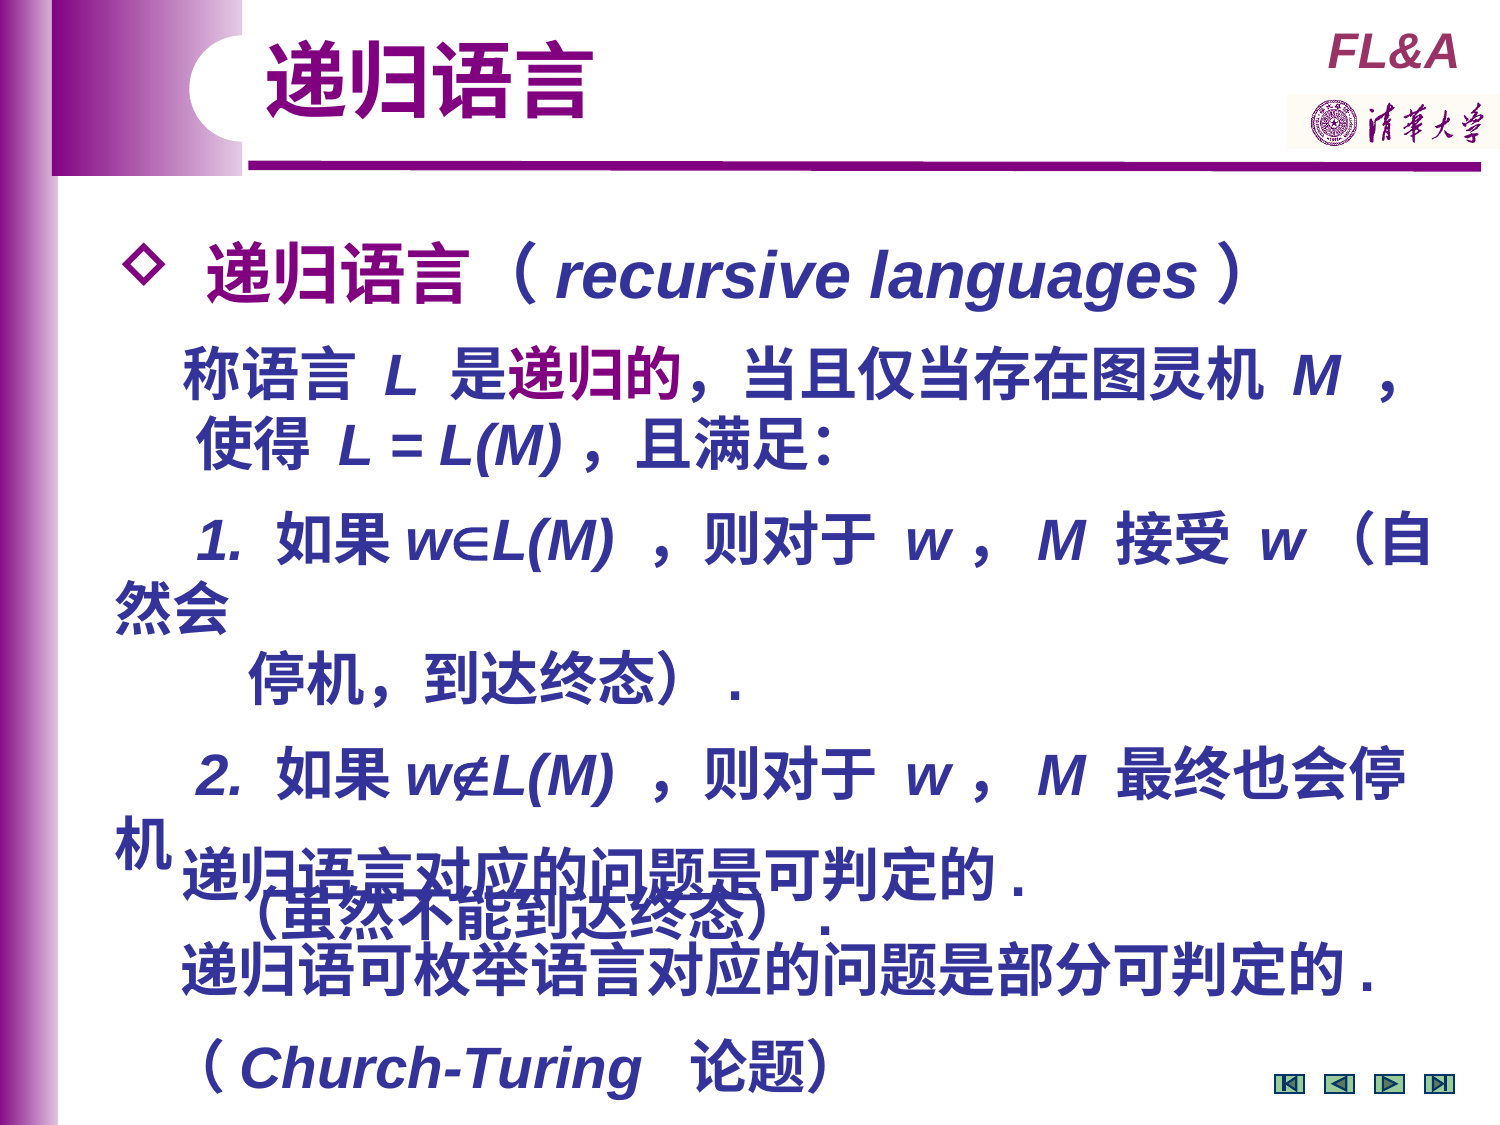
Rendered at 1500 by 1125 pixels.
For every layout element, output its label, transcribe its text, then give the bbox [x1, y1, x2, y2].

text_box （Church-Turing 论题） [112, 1023, 1475, 1108]
text_box 递归语可枚举语言对应的问题是部分可判定的. [112, 926, 1475, 1011]
text_box [1324, 1074, 1355, 1093]
text_box [1424, 1074, 1455, 1093]
text_box 递归语言（recursive languages） 称语言 L 是递归的，当且仅当存在图灵机 M ， 使得 L = L(M)，且满足： 1. 如果wL(M) ，则对于 w，M 接受 w（自然会 停机，到达终态）. 2. 如果wL(M) ，则对于 w，M 最终也会停机 （虽然不能到达终态）. [99, 224, 1463, 955]
text_box [1274, 1074, 1305, 1093]
picture [1287, 94, 1500, 149]
text_box 递归语言 [249, 32, 613, 137]
text_box [1374, 1074, 1405, 1093]
text_box 递归语言对应的问题是可判定的. [112, 830, 1475, 916]
